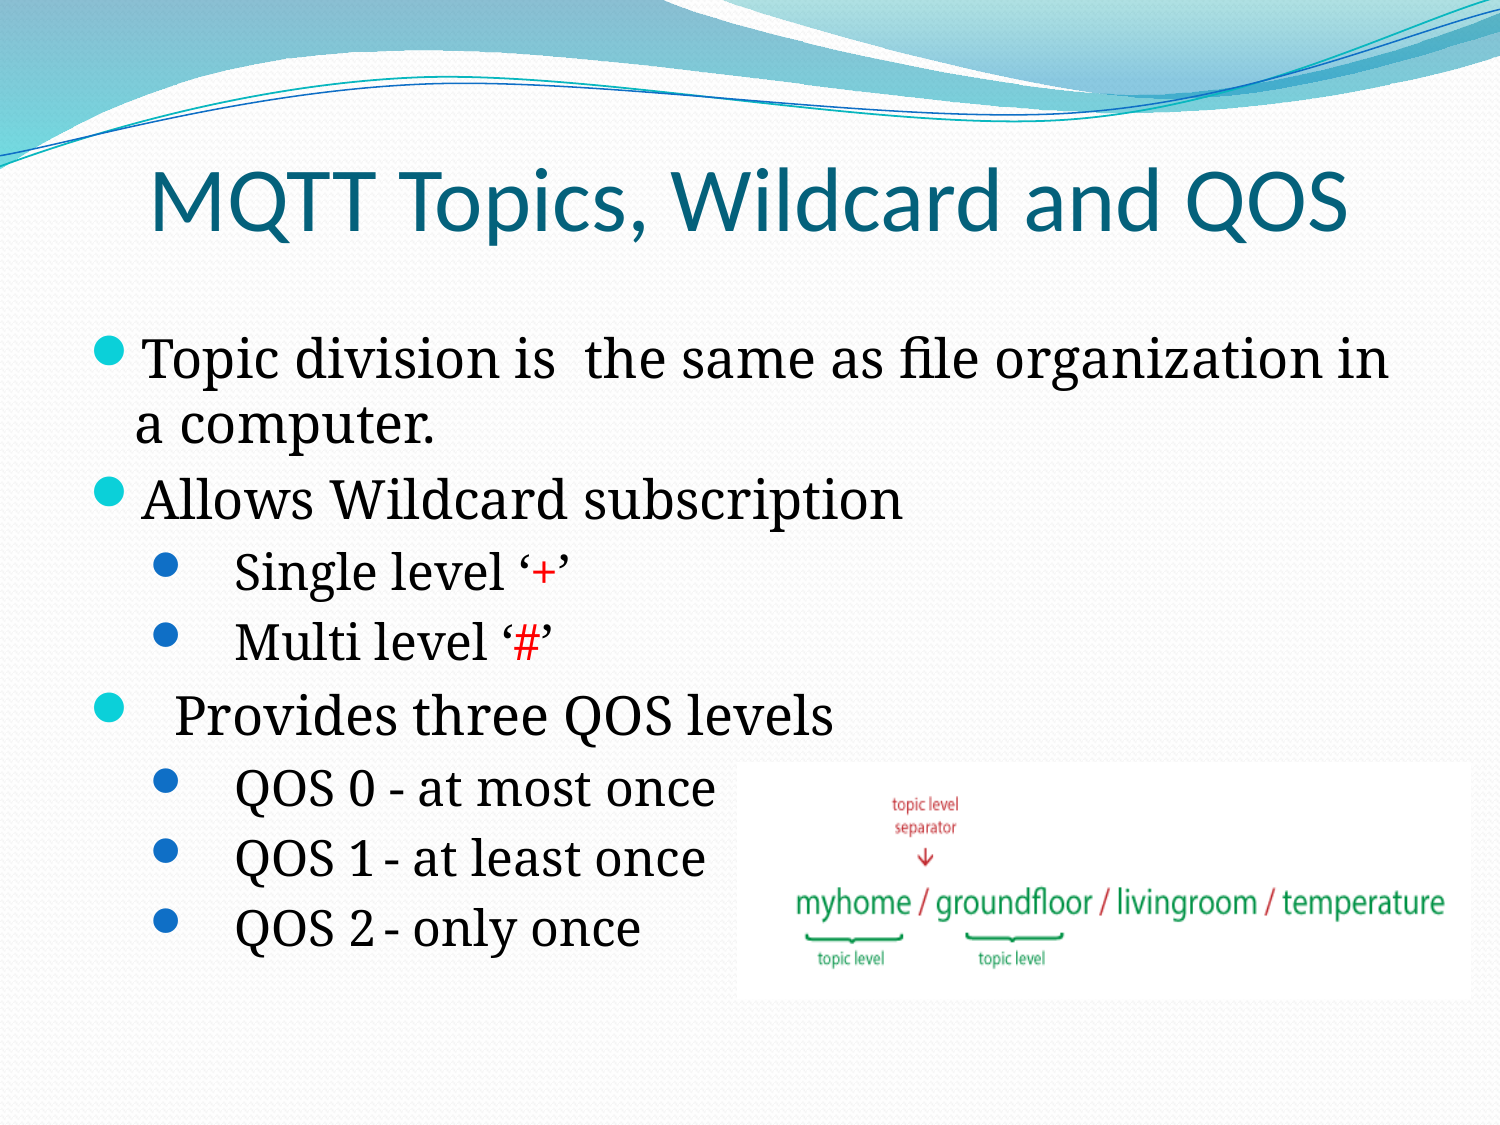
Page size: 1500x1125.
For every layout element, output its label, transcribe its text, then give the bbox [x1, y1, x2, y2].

text_box Yes [730, 763, 1425, 1011]
picture [737, 762, 1471, 999]
title MQTT Topics, Wildcard and QOS [75, 62, 1425, 250]
list Topic division is the same as file organization in a computer. Allows Wildcard subscription Single level ‘+’ Multi level ‘#’ Provides three QOS levels QOS 0 - at most once QOS 1 - at least once QOS 2 - only once [75, 317, 1425, 1038]
